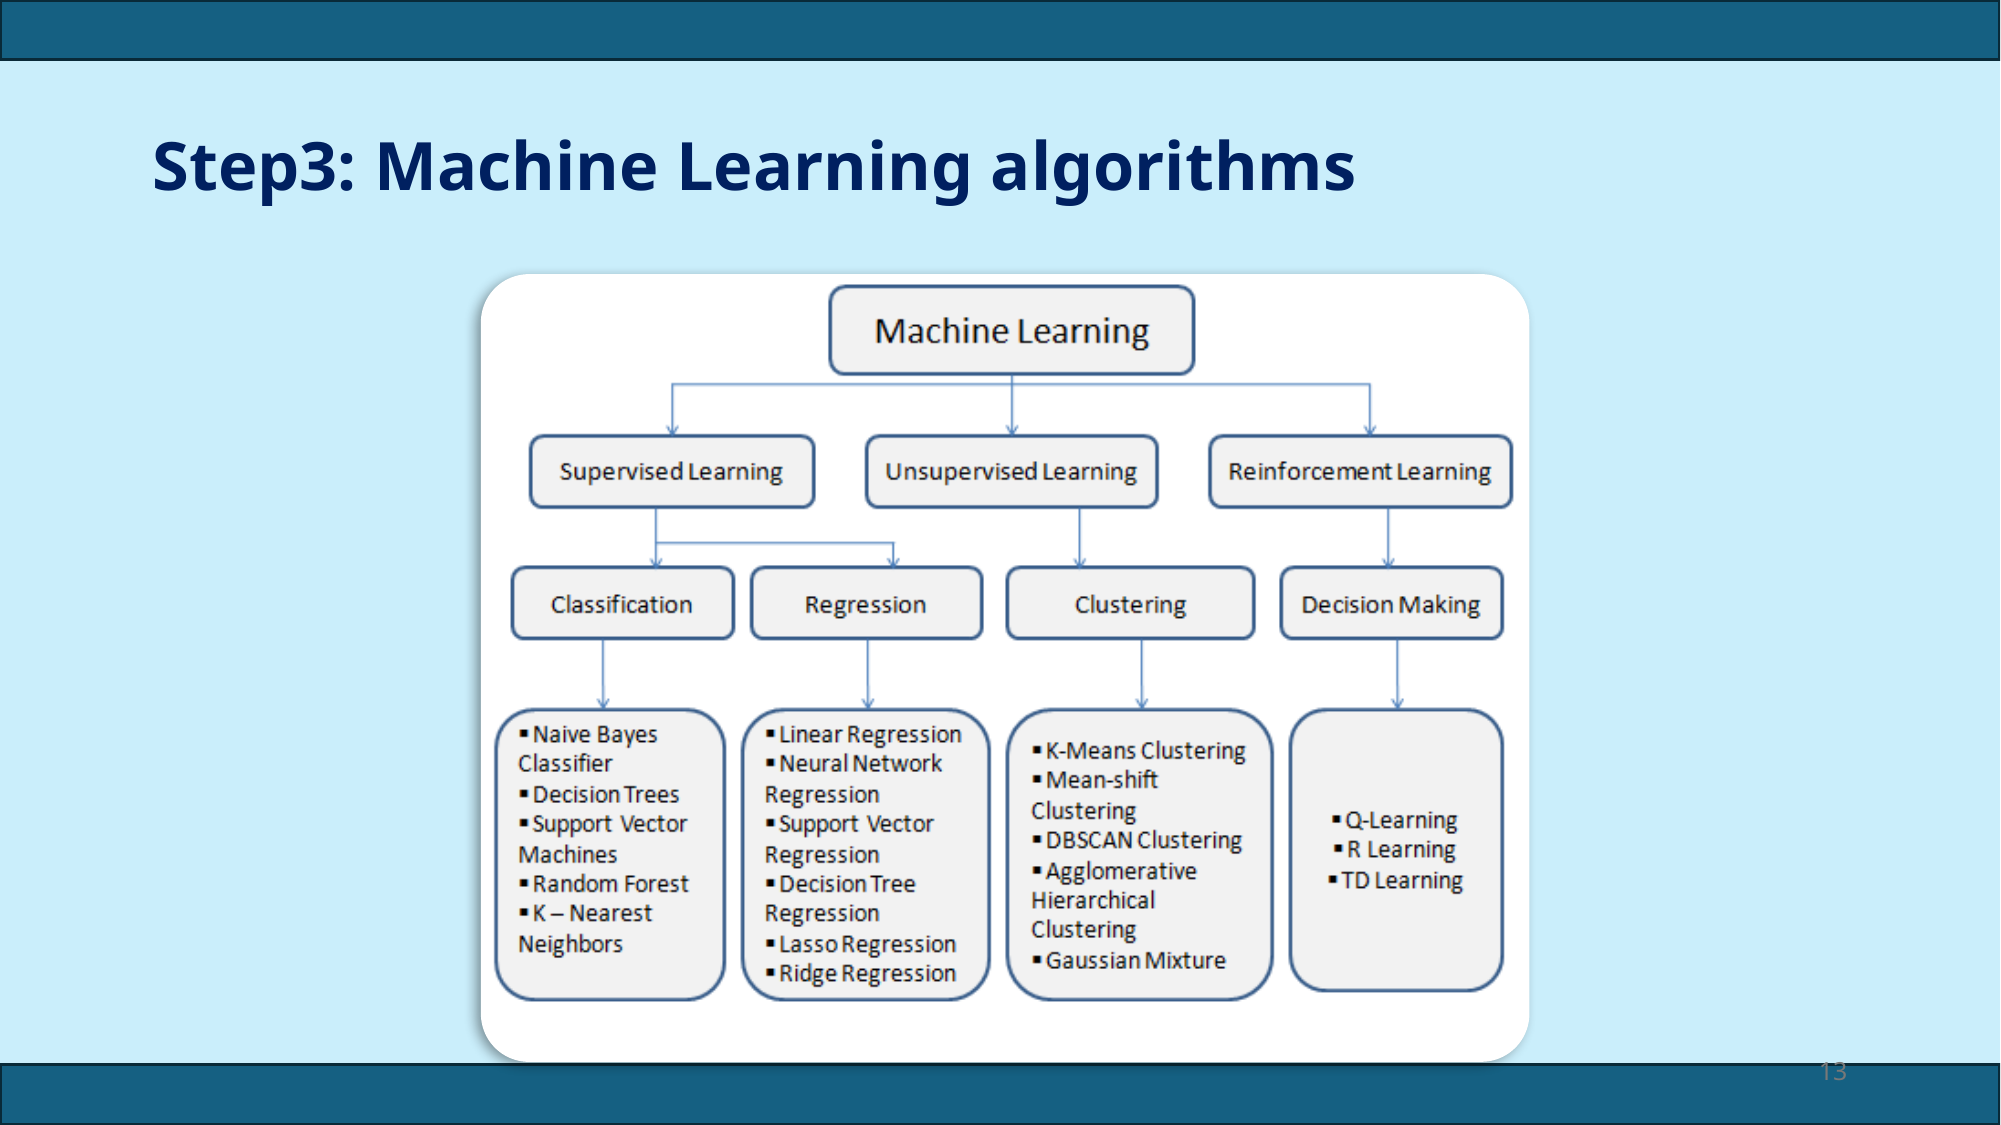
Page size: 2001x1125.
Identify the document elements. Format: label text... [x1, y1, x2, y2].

title Step3: Machine Learning algorithms [137, 59, 1863, 278]
picture [480, 273, 1530, 1063]
slide_number 13 [1412, 1042, 1863, 1103]
